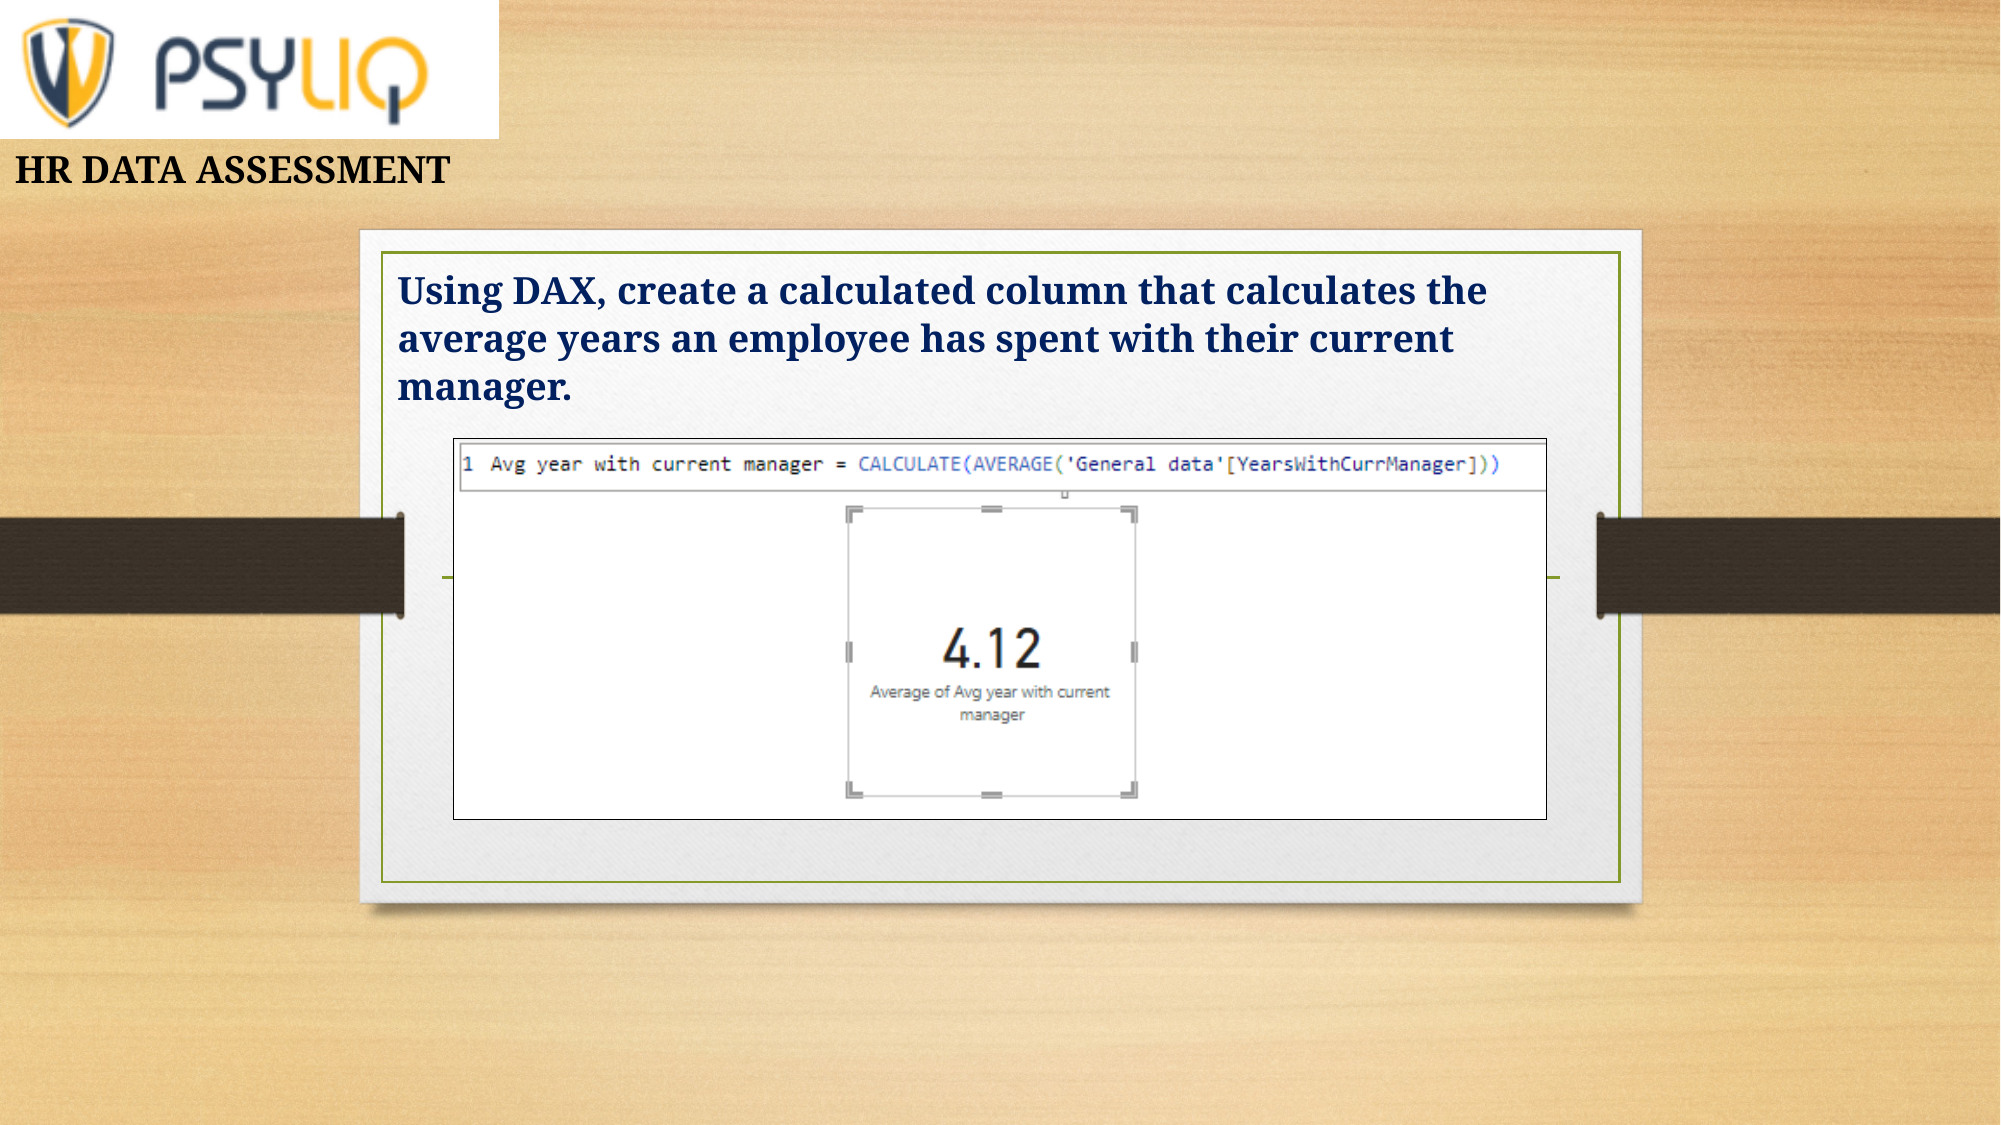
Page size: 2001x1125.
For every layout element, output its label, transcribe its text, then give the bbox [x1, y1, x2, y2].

picture [0, 0, 2001, 1125]
text_box HR DATA ASSESSMENT [0, 139, 499, 199]
text_box Using DAX, create a calculated column that calculates the average years an employee has spent with their current manager. [382, 256, 1629, 416]
